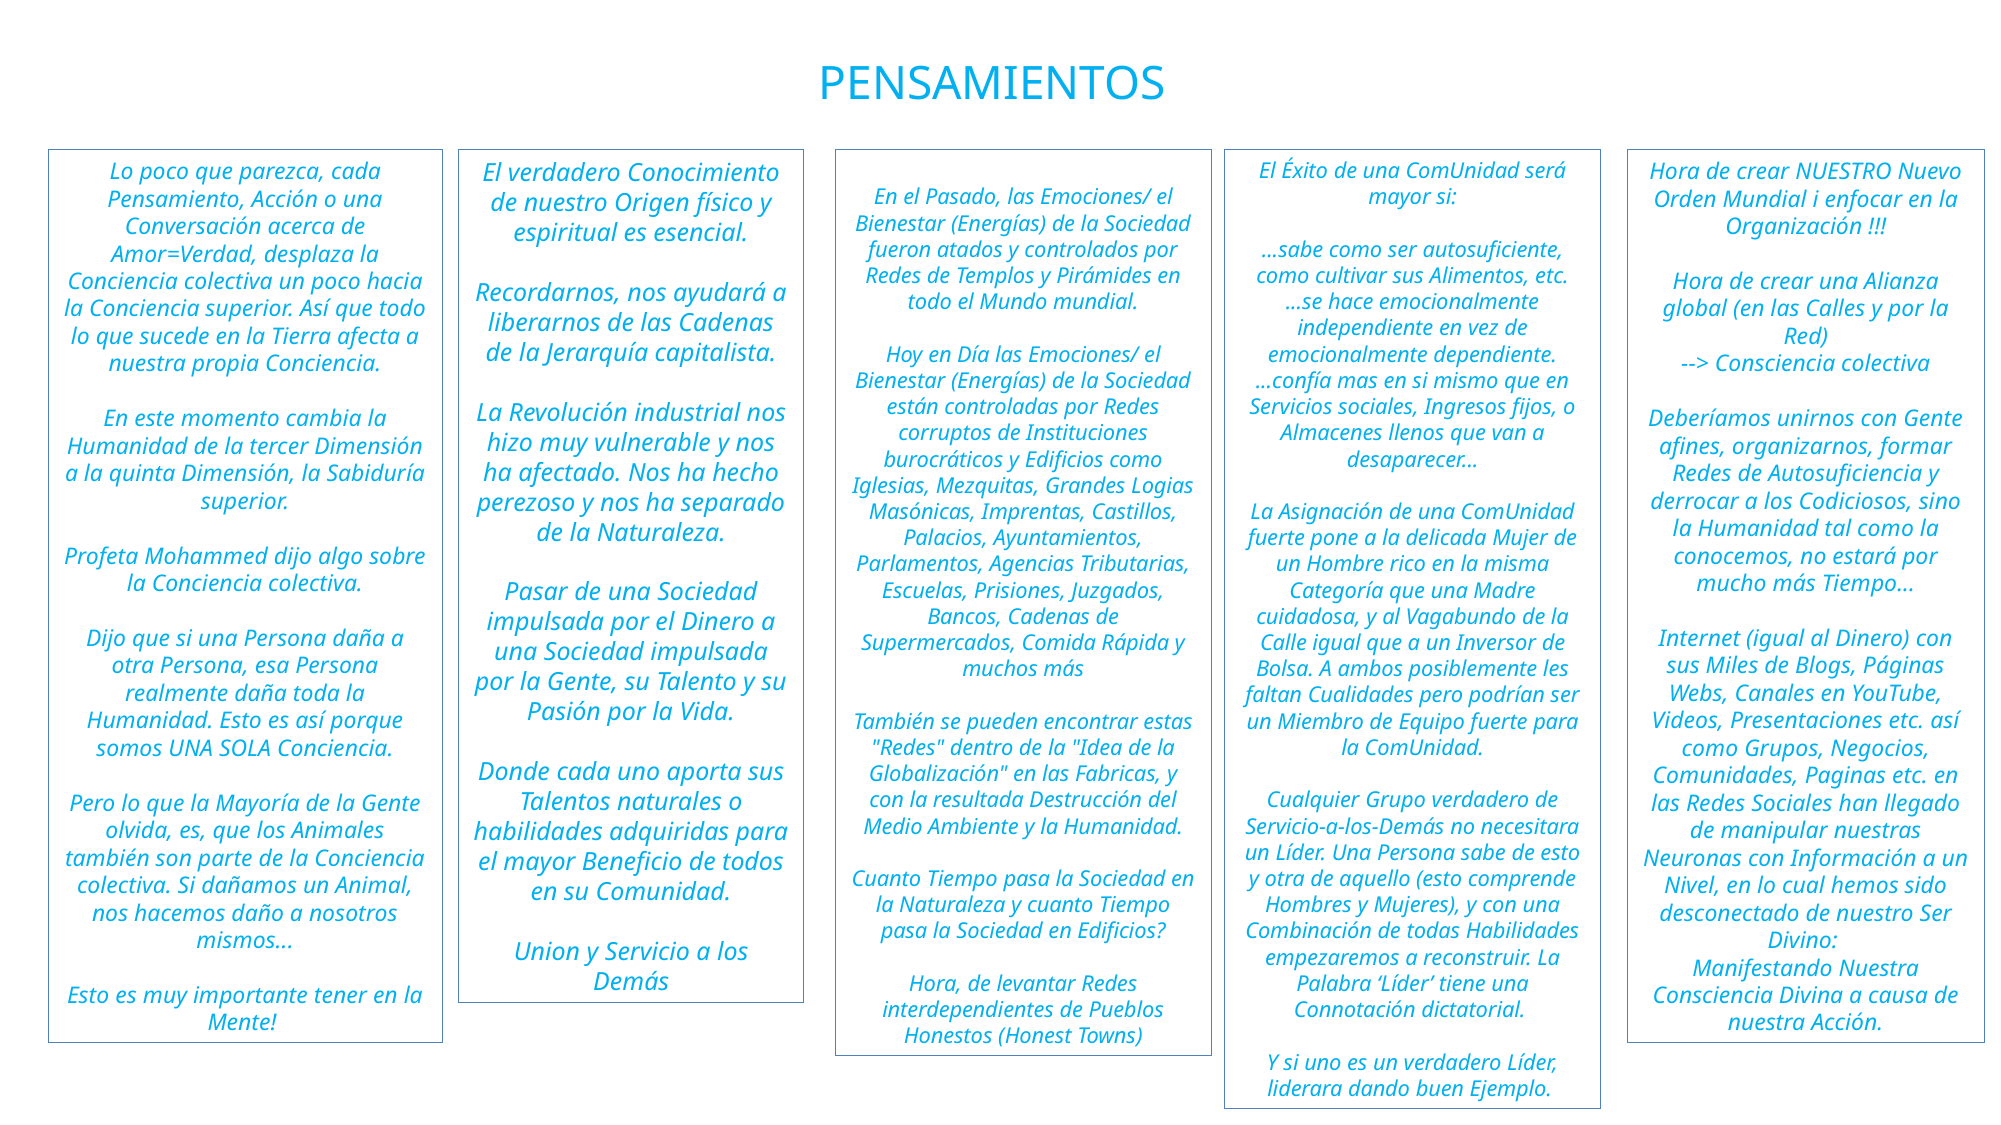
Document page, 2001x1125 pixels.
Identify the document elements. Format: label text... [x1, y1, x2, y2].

text_box El Éxito de una ComUnidad será mayor si: ...sabe como ser autosuficiente, como cultivar sus Alimentos, etc. ...se hace emocionalmente independiente en vez de emocionalmente dependiente. ...confía mas en si mismo que en Servicios sociales, Ingresos fijos, o Almacenes llenos que van a desaparecer... La Asignación de una ComUnidad fuerte pone a la delicada Mujer de un Hombre rico en la misma Categoría que una Madre cuidadosa, y al Vagabundo de la Calle igual que a un Inversor de Bolsa. A ambos posiblemente les faltan Cualidades pero podrían ser un Miembro de Equipo fuerte para la ComUnidad. Cualquier Grupo verdadero de Servicio-a-los-Demás no necesitara un Líder. Una Persona sabe de esto y otra de aquello (esto comprende Hombres y Mujeres), y con una Combinación de todas Habilidades empezaremos a reconstruir. La Palabra ‘Líder’ tiene una Connotación dictatorial. Y si uno es un verdadero Líder, liderara dando buen Ejemplo. [1224, 149, 1601, 1109]
text_box El verdadero Conocimiento de nuestro Origen físico y espiritual es esencial. Recordarnos, nos ayudará a liberarnos de las Cadenas de la Jerarquía capitalista. La Revolución industrial nos hizo muy vulnerable y nos ha afectado. Nos ha hecho perezoso y nos ha separado de la Naturaleza. Pasar de una Sociedad impulsada por el Dinero a una Sociedad impulsada por la Gente, su Talento y su Pasión por la Vida. Donde cada uno aporta sus Talentos naturales o habilidades adquiridas para el mayor Beneficio de todos en su Comunidad. Union y Servicio a los Demás [458, 149, 804, 1003]
text_box PENSAMIENTOS [803, 30, 1197, 139]
text_box Lo poco que parezca, cada Pensamiento, Acción o una Conversación acerca de Amor=Verdad, desplaza la Conciencia colectiva un poco hacia la Conciencia superior. Así que todo lo que sucede en la Tierra afecta a nuestra propia Conciencia. En este momento cambia la Humanidad de la tercer Dimensión a la quinta Dimensión, la Sabiduría superior. Profeta Mohammed dijo algo sobre la Conciencia colectiva. Dijo que si una Persona daña a otra Persona, esa Persona realmente daña toda la Humanidad. Esto es así porque somos UNA SOLA Conciencia. Pero lo que la Mayoría de la Gente olvida, es, que los Animales también son parte de la Conciencia colectiva. Si dañamos un Animal, nos hacemos daño a nosotros mismos... Esto es muy importante tener en la Mente! [48, 149, 443, 1043]
text_box Hora de crear NUESTRO Nuevo Orden Mundial i enfocar en la Organización !!! Hora de crear una Alianza global (en las Calles y por la Red) --> Consciencia colectiva Deberíamos unirnos con Gente afines, organizarnos, formar Redes de Autosuficiencia y derrocar a los Codiciosos, sino la Humanidad tal como la conocemos, no estará por mucho más Tiempo... Internet (igual al Dinero) con sus Miles de Blogs, Páginas Webs, Canales en YouTube, Videos, Presentaciones etc. así como Grupos, Negocios, Comunidades, Paginas etc. en las Redes Sociales han llegado de manipular nuestras Neuronas con Información a un Nivel, en lo cual hemos sido desconectado de nuestro Ser Divino: Manifestando Nuestra Consciencia Divina a causa de nuestra Acción. [1627, 149, 1985, 1043]
text_box En el Pasado, las Emociones/ el Bienestar (Energías) de la Sociedad fueron atados y controlados por Redes de Templos y Pirámides en todo el Mundo mundial. Hoy en Día las Emociones/ el Bienestar (Energías) de la Sociedad están controladas por Redes corruptos de Instituciones burocráticos y Edificios como Iglesias, Mezquitas, Grandes Logias Masónicas, Imprentas, Castillos, Palacios, Ayuntamientos, Parlamentos, Agencias Tributarias, Escuelas, Prisiones, Juzgados, Bancos, Cadenas de Supermercados, Comida Rápida y muchos más También se pueden encontrar estas "Redes" dentro de la "Idea de la Globalización" en las Fabricas, y con la resultada Destrucción del Medio Ambiente y la Humanidad. Cuanto Tiempo pasa la Sociedad en la Naturaleza y cuanto Tiempo pasa la Sociedad en Edificios? Hora, de levantar Redes interdependientes de Pueblos Honestos (Honest Towns) [835, 149, 1212, 1056]
